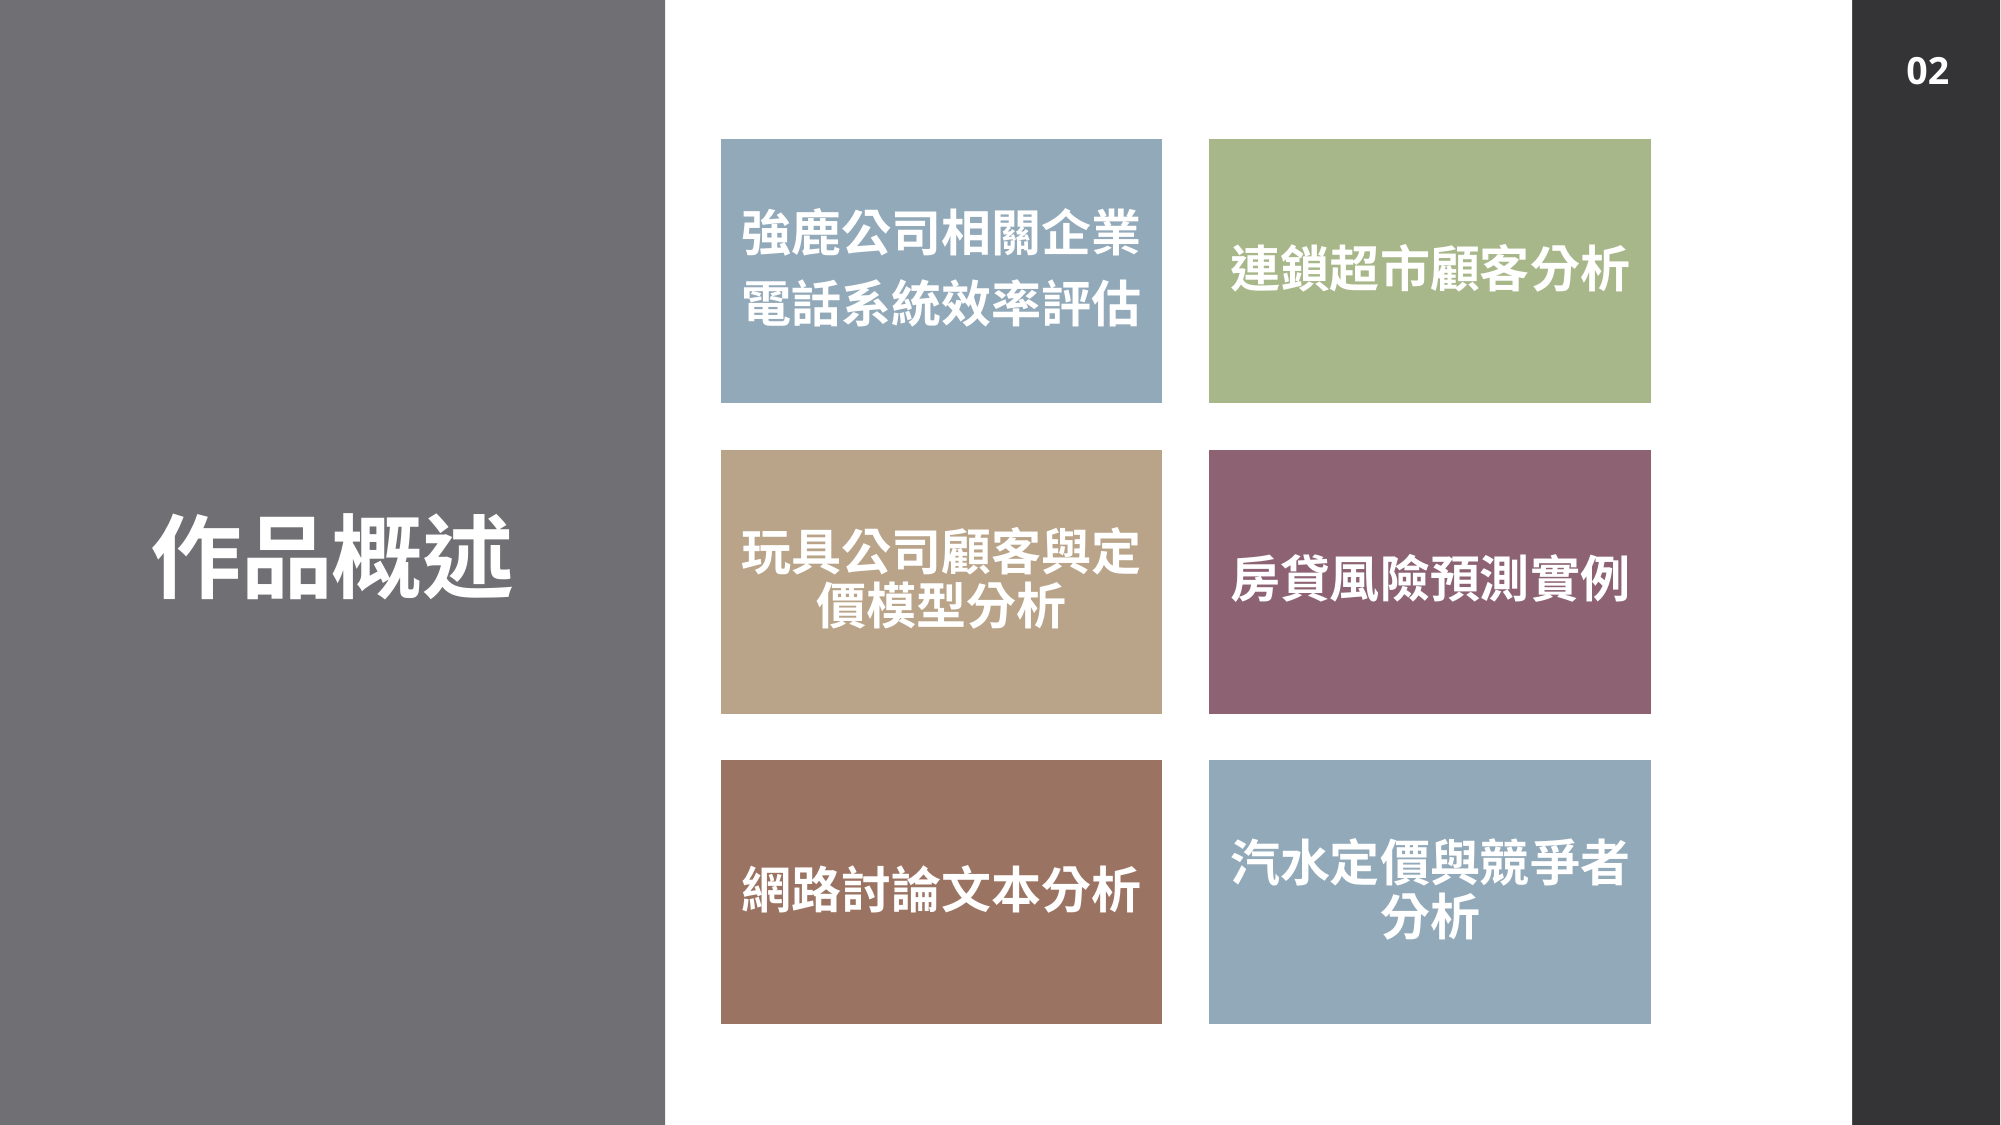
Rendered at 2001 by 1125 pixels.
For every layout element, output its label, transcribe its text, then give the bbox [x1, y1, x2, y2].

text_box 02 [1891, 39, 1969, 100]
text_box [0, 0, 666, 1125]
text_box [518, 136, 1853, 1027]
text_box [1851, 0, 2000, 1125]
title 作品概述 [92, 137, 513, 988]
